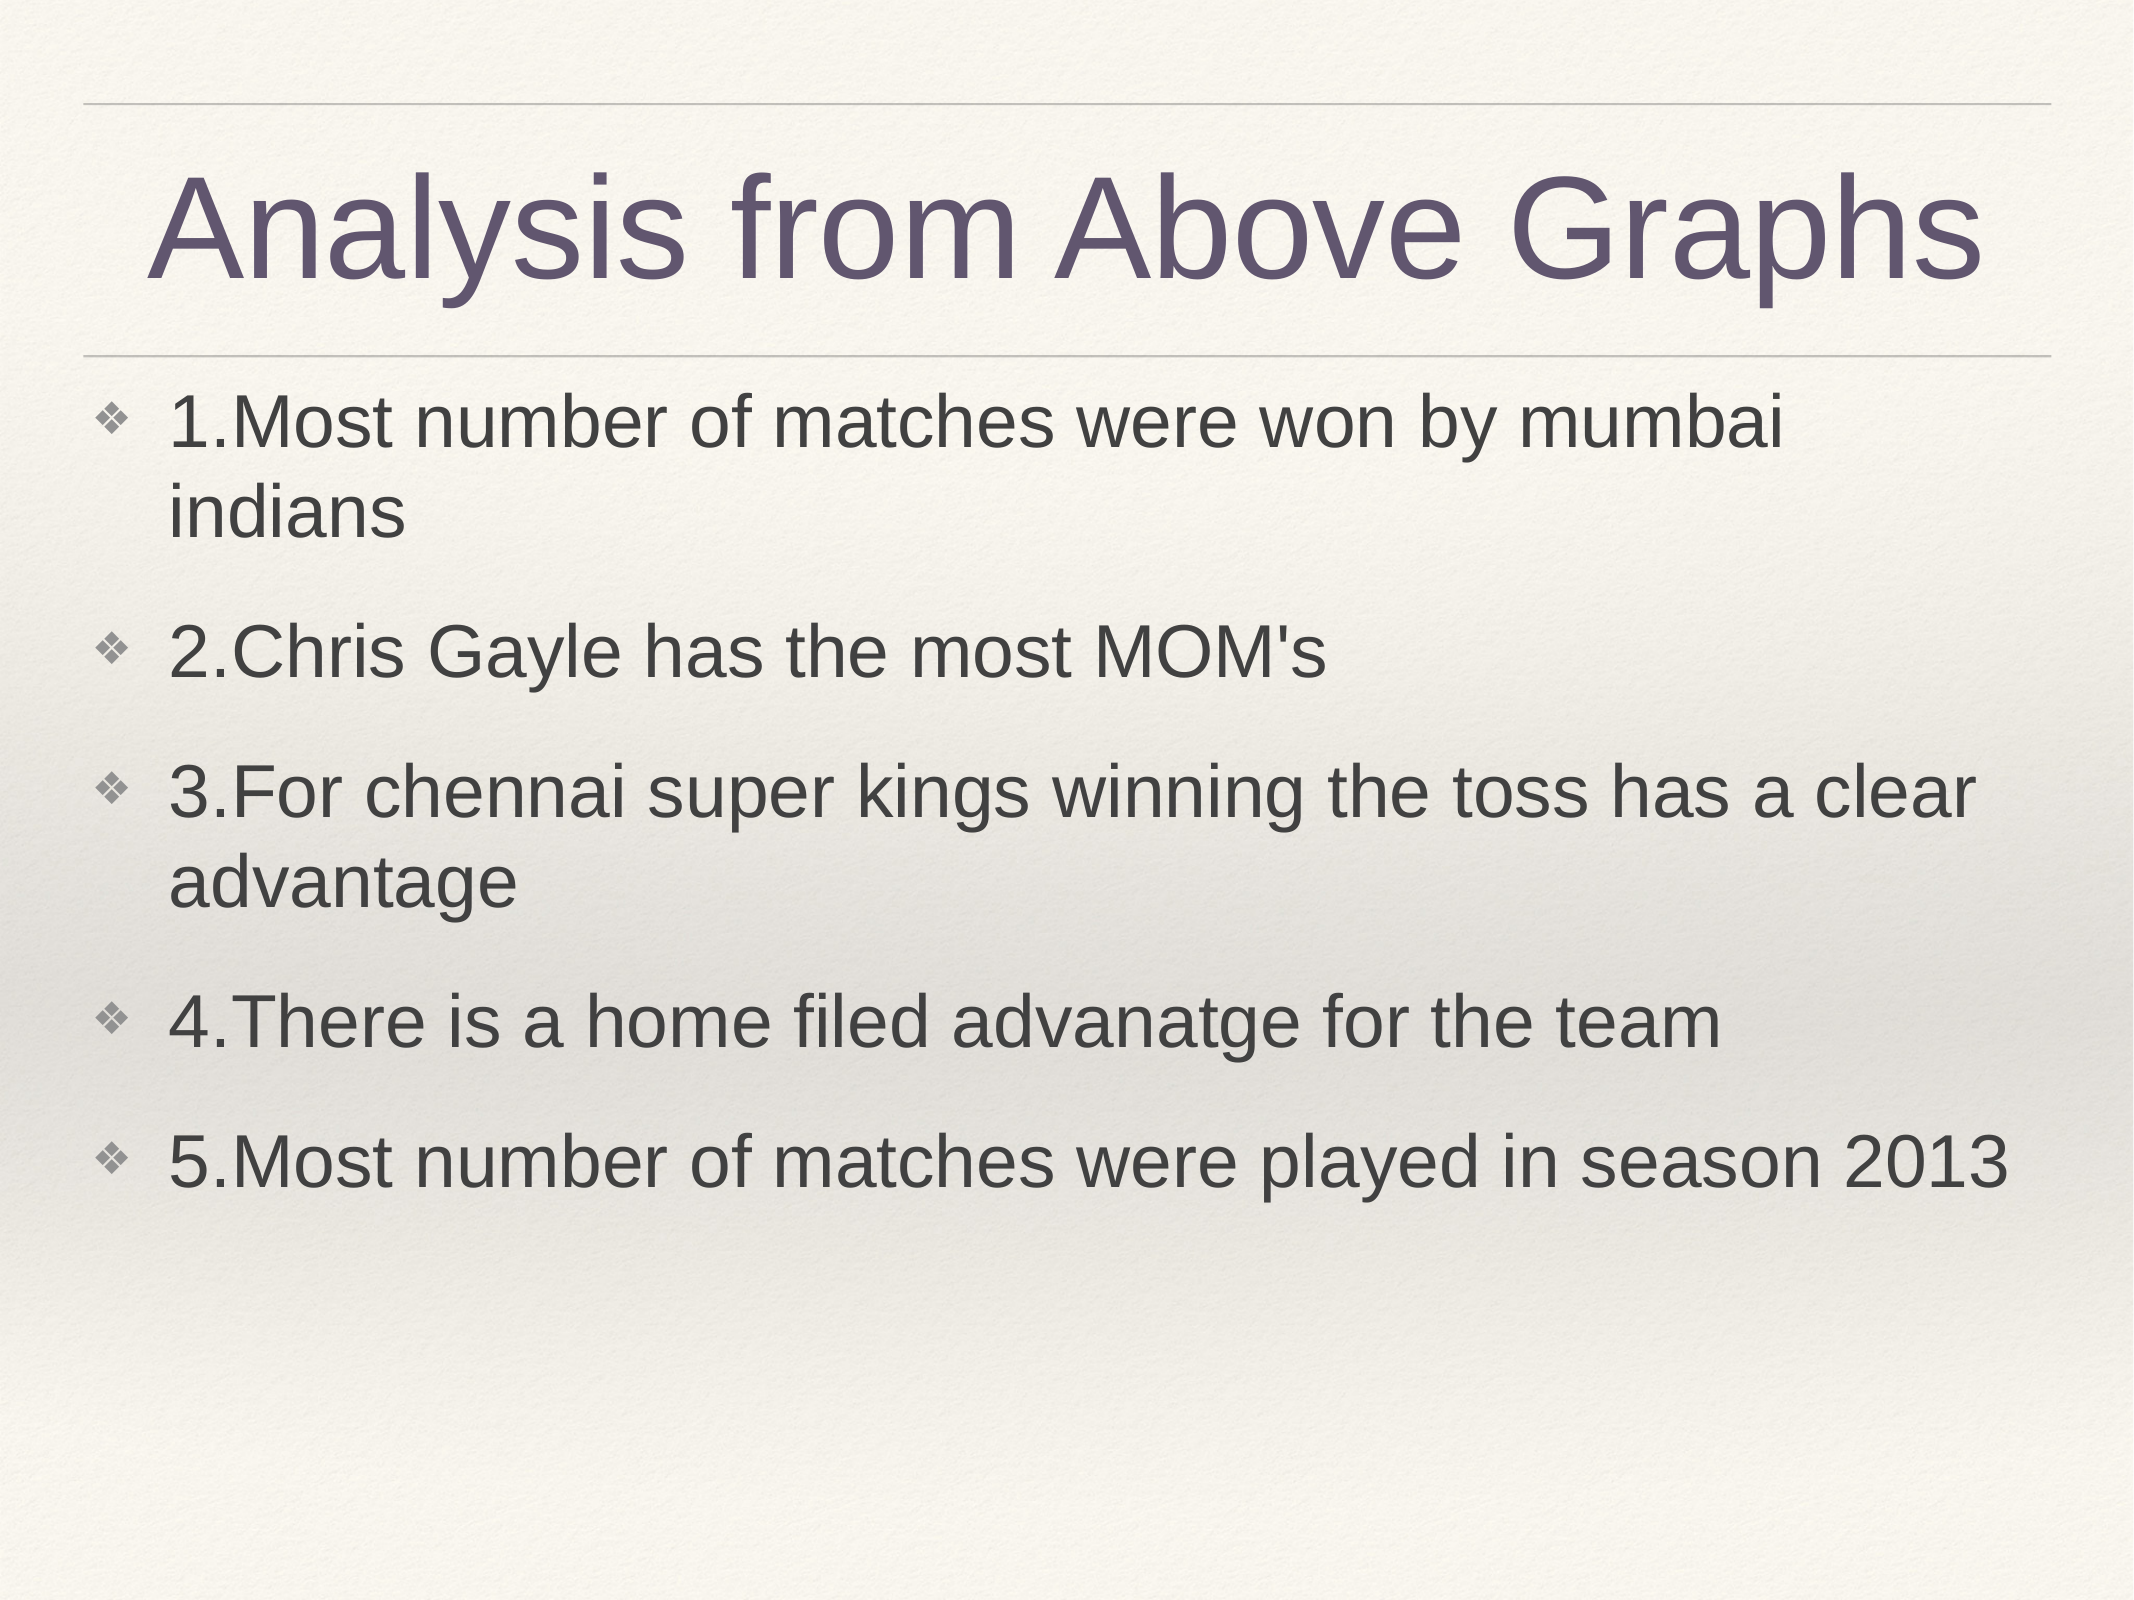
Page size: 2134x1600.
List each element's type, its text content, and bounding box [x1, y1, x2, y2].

title Analysis from Above Graphs [82, 130, 2051, 332]
list 1.Most number of matches were won by mumbai indians 2.Chris Gayle has the most MOM's 3.For chennai super kings winning the toss has a clear advantage 4.There is a home filed advanatge for the team 5.Most number of matches were played in season 2013 [82, 356, 2051, 1358]
picture [0, 0, 2134, 1600]
